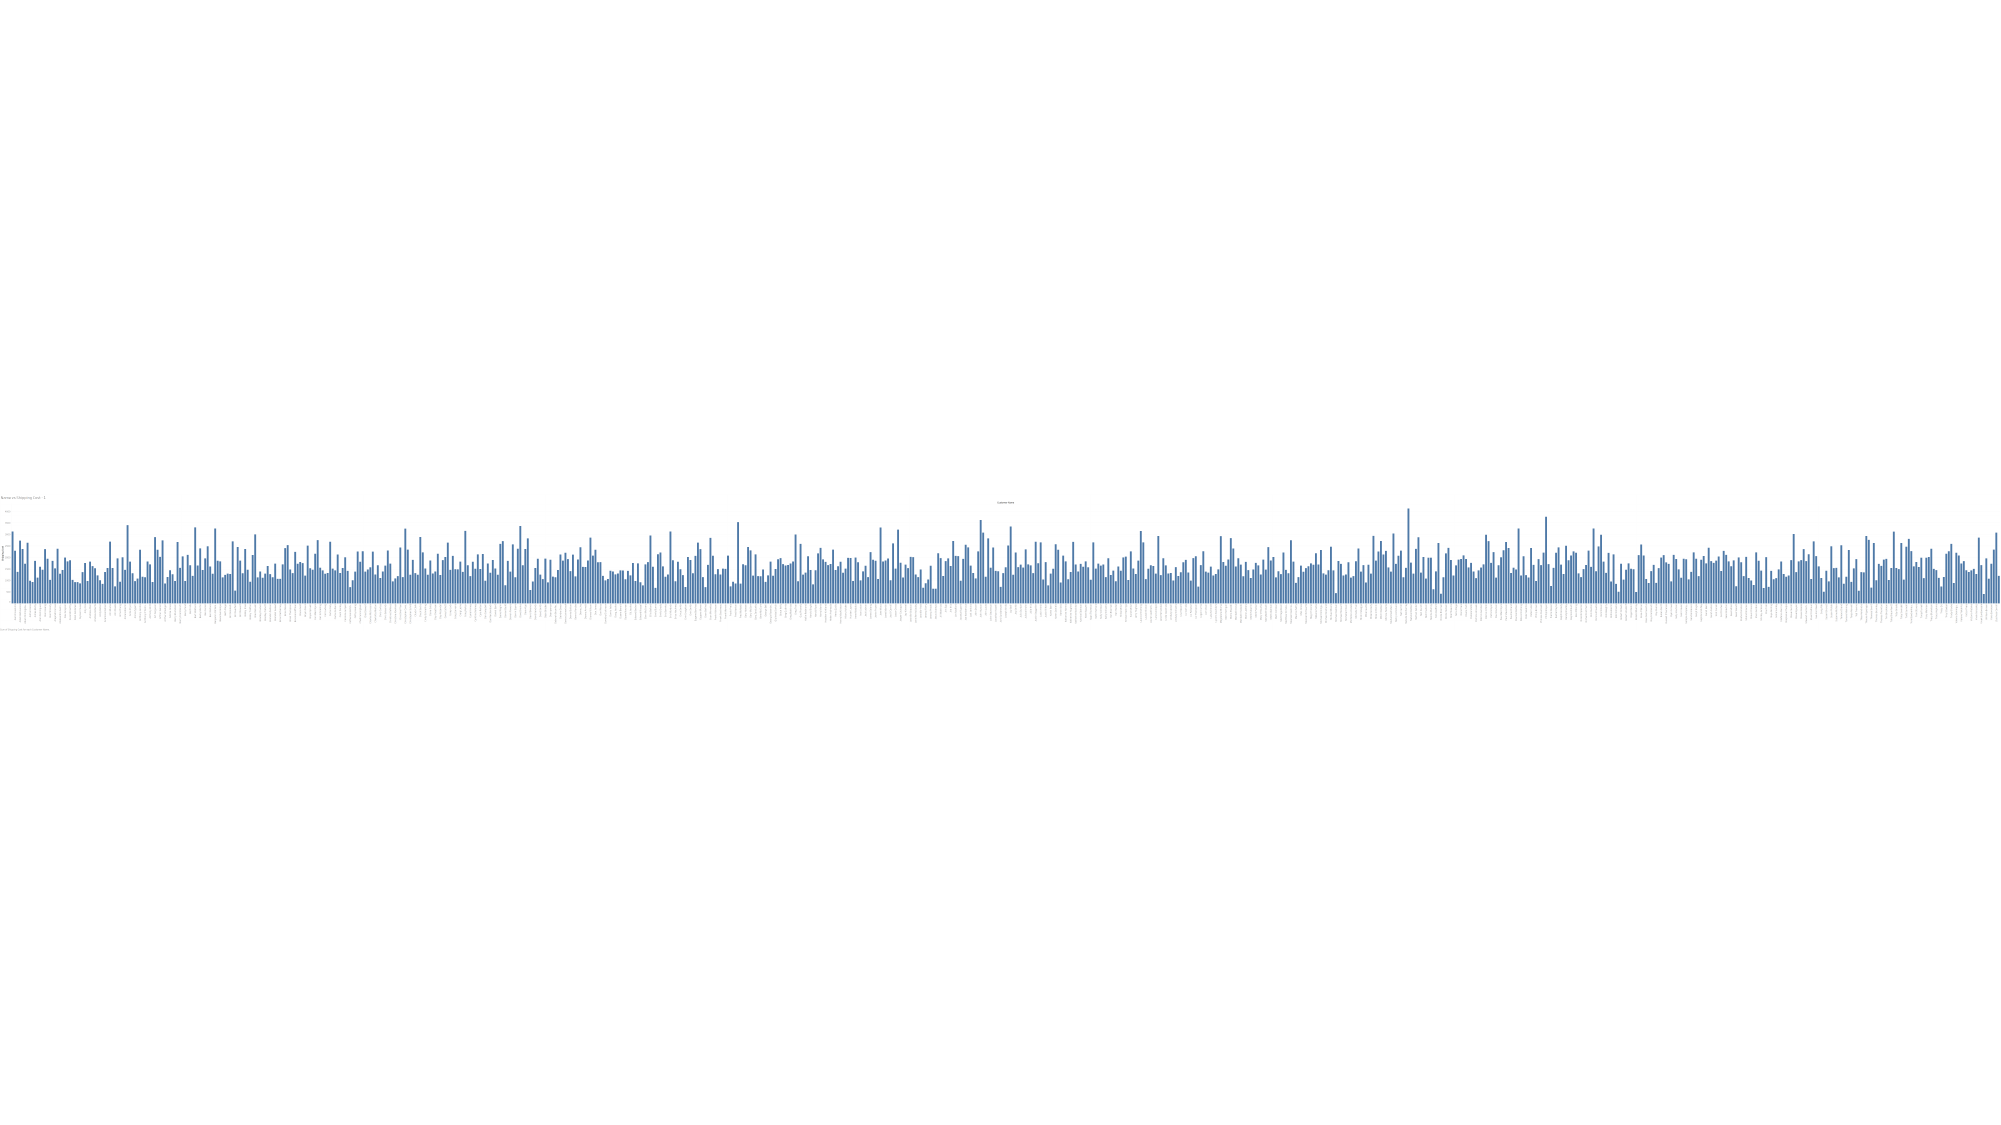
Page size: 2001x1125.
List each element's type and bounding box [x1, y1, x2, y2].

picture [0, 494, 2000, 631]
